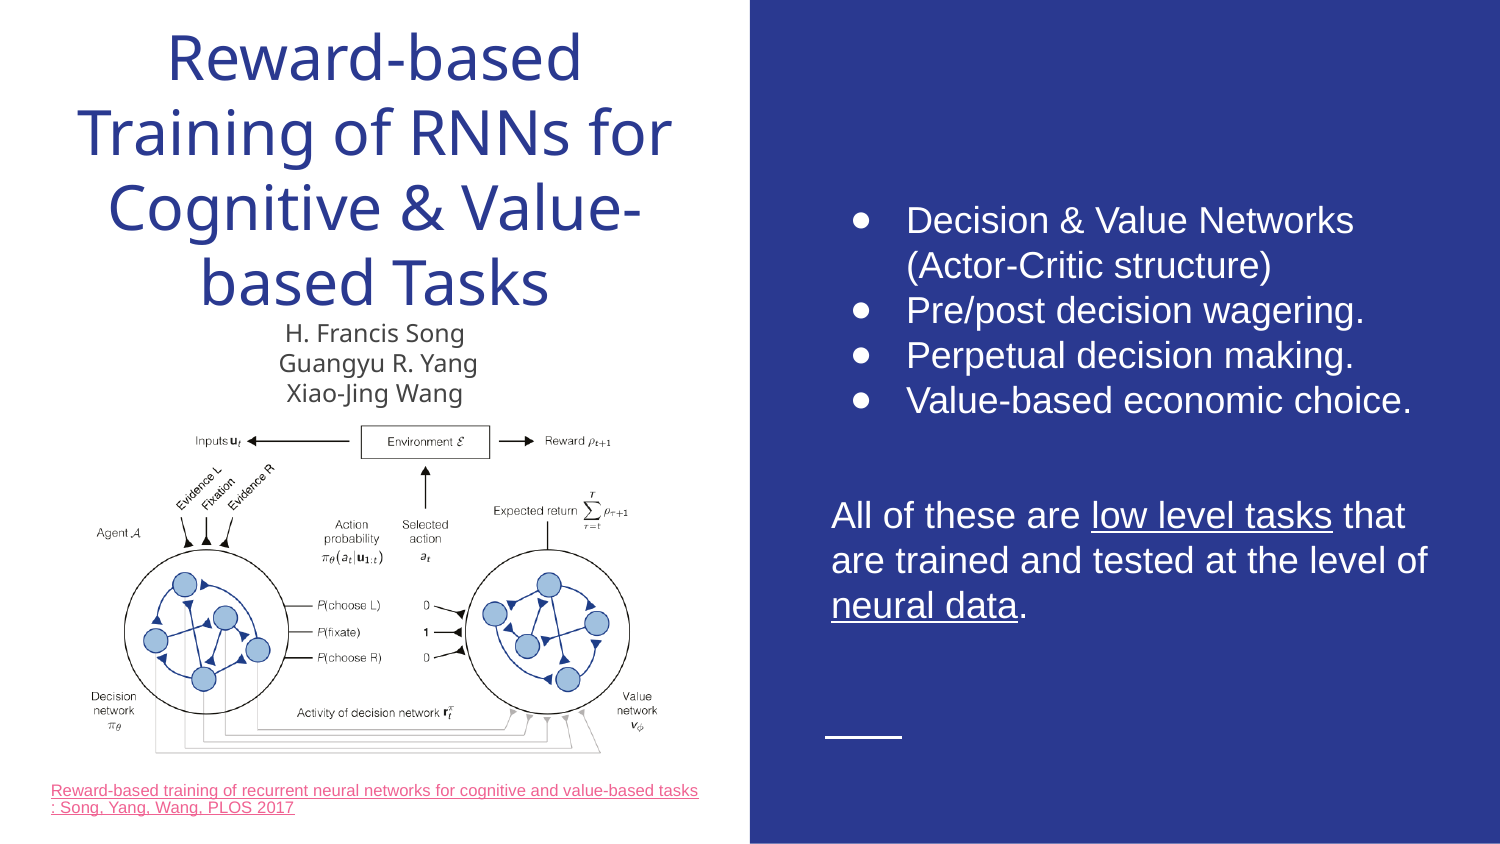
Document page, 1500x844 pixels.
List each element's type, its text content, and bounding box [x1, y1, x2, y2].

text_box Reward-based training of recurrent neural networks for cognitive and value-based tasks: Song, Yang, Wang, PLOS 2017 [35, 764, 715, 813]
subtitle H. Francis Song Guangyu R. Yang Xiao-Jing Wang [43, 302, 708, 418]
title Reward-based Training of RNNs for Cognitive & Value-based Tasks [43, 8, 708, 302]
picture [82, 417, 668, 765]
text_box Decision & Value Networks (Actor-Critic structure) Pre/post decision wagering. Perpetual decision making. Value-based economic choice. All of these are low level tasks that are trained and tested at the level of neural data. [816, 181, 1448, 617]
